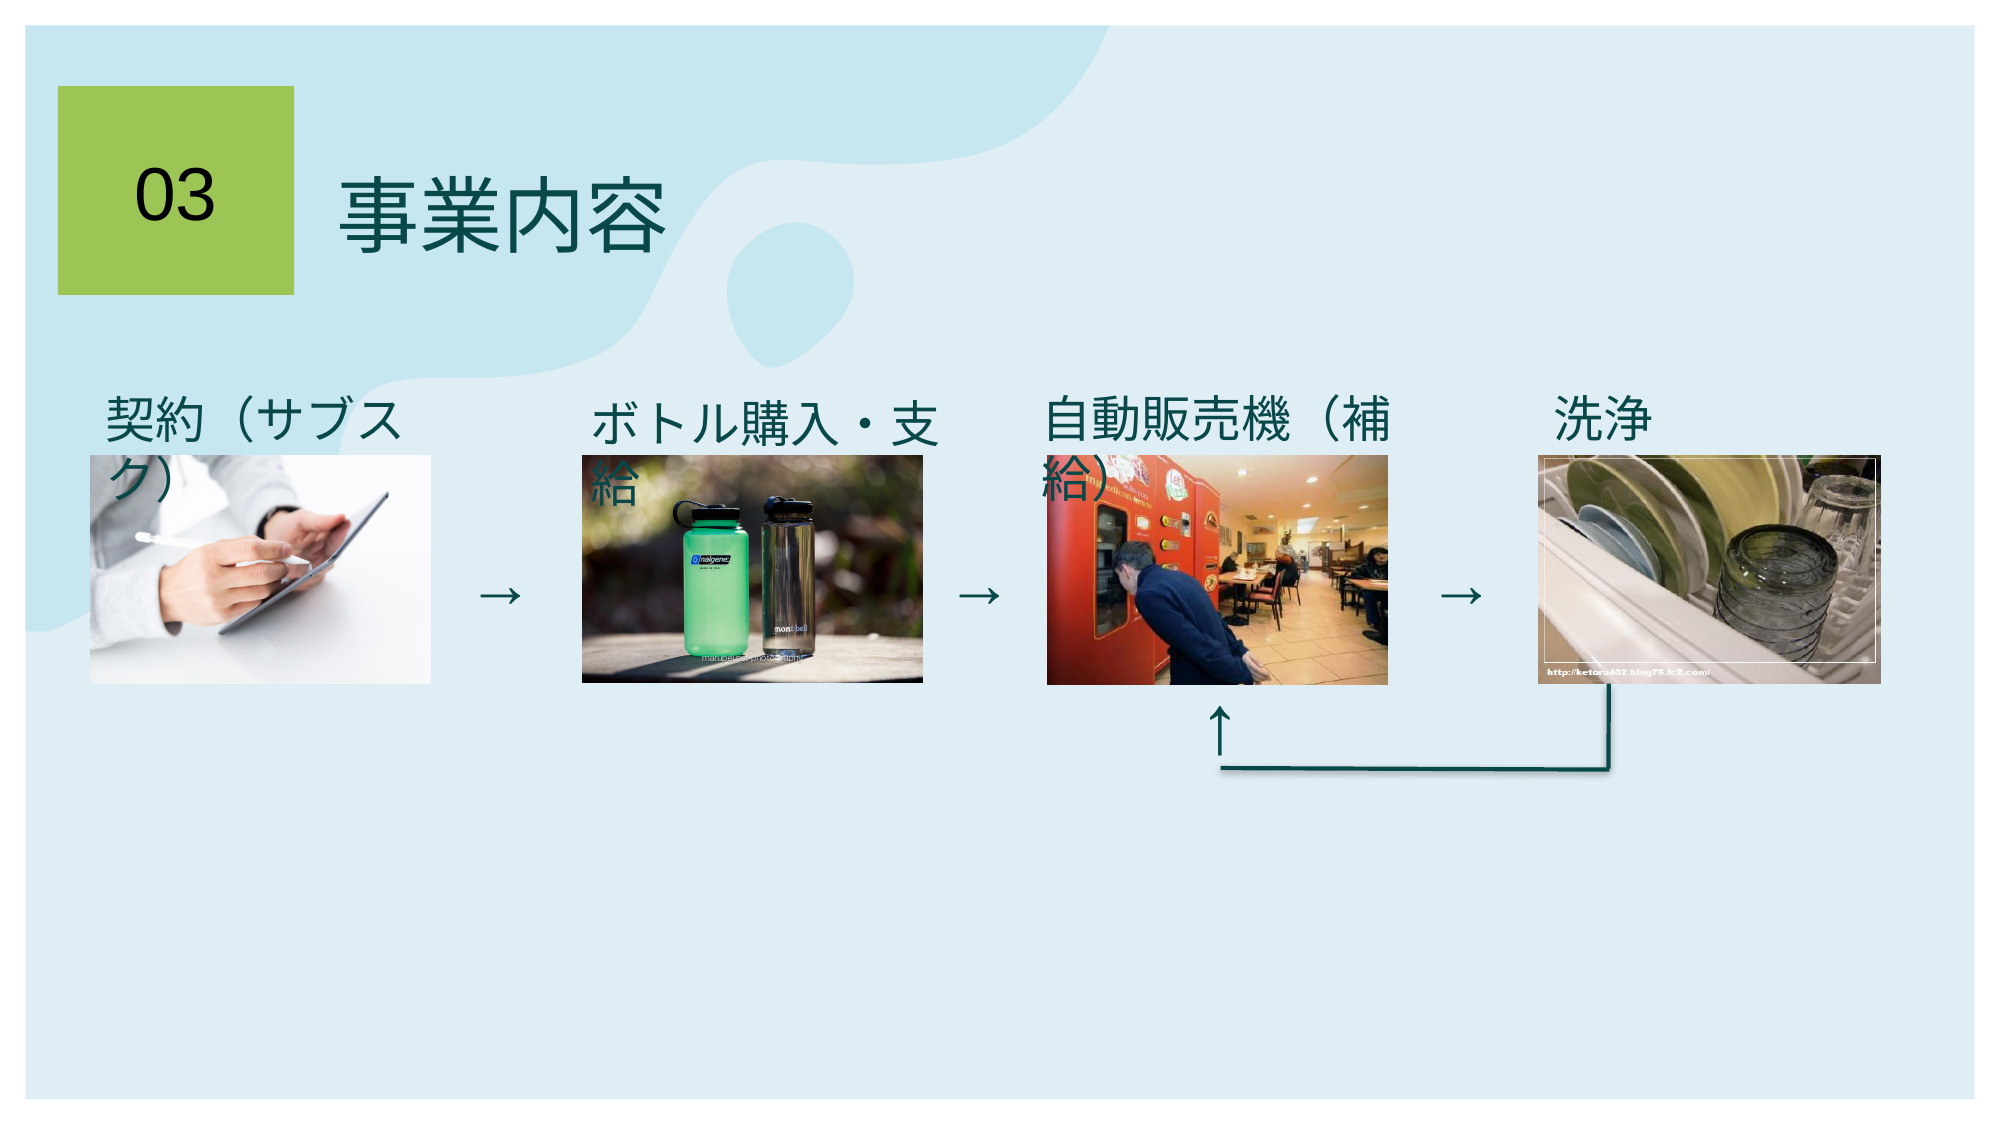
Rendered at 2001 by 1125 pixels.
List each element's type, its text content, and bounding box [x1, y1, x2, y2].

text_box 自動販売機（補給） [1026, 379, 1499, 515]
text_box 契約（サブスク） [90, 381, 476, 517]
title 事業内容 [321, 148, 736, 290]
text_box → [931, 533, 1039, 629]
picture [90, 455, 431, 684]
picture [1047, 455, 1388, 685]
text_box → [1413, 533, 1521, 629]
text_box 洗浄 [1538, 379, 1800, 455]
text_box → [453, 533, 560, 629]
picture [1537, 455, 1881, 684]
text_box ↑ [1184, 693, 1262, 778]
text_box ボトル購入・支給 [575, 385, 978, 520]
text_box 03 [57, 86, 295, 295]
picture [582, 454, 924, 684]
